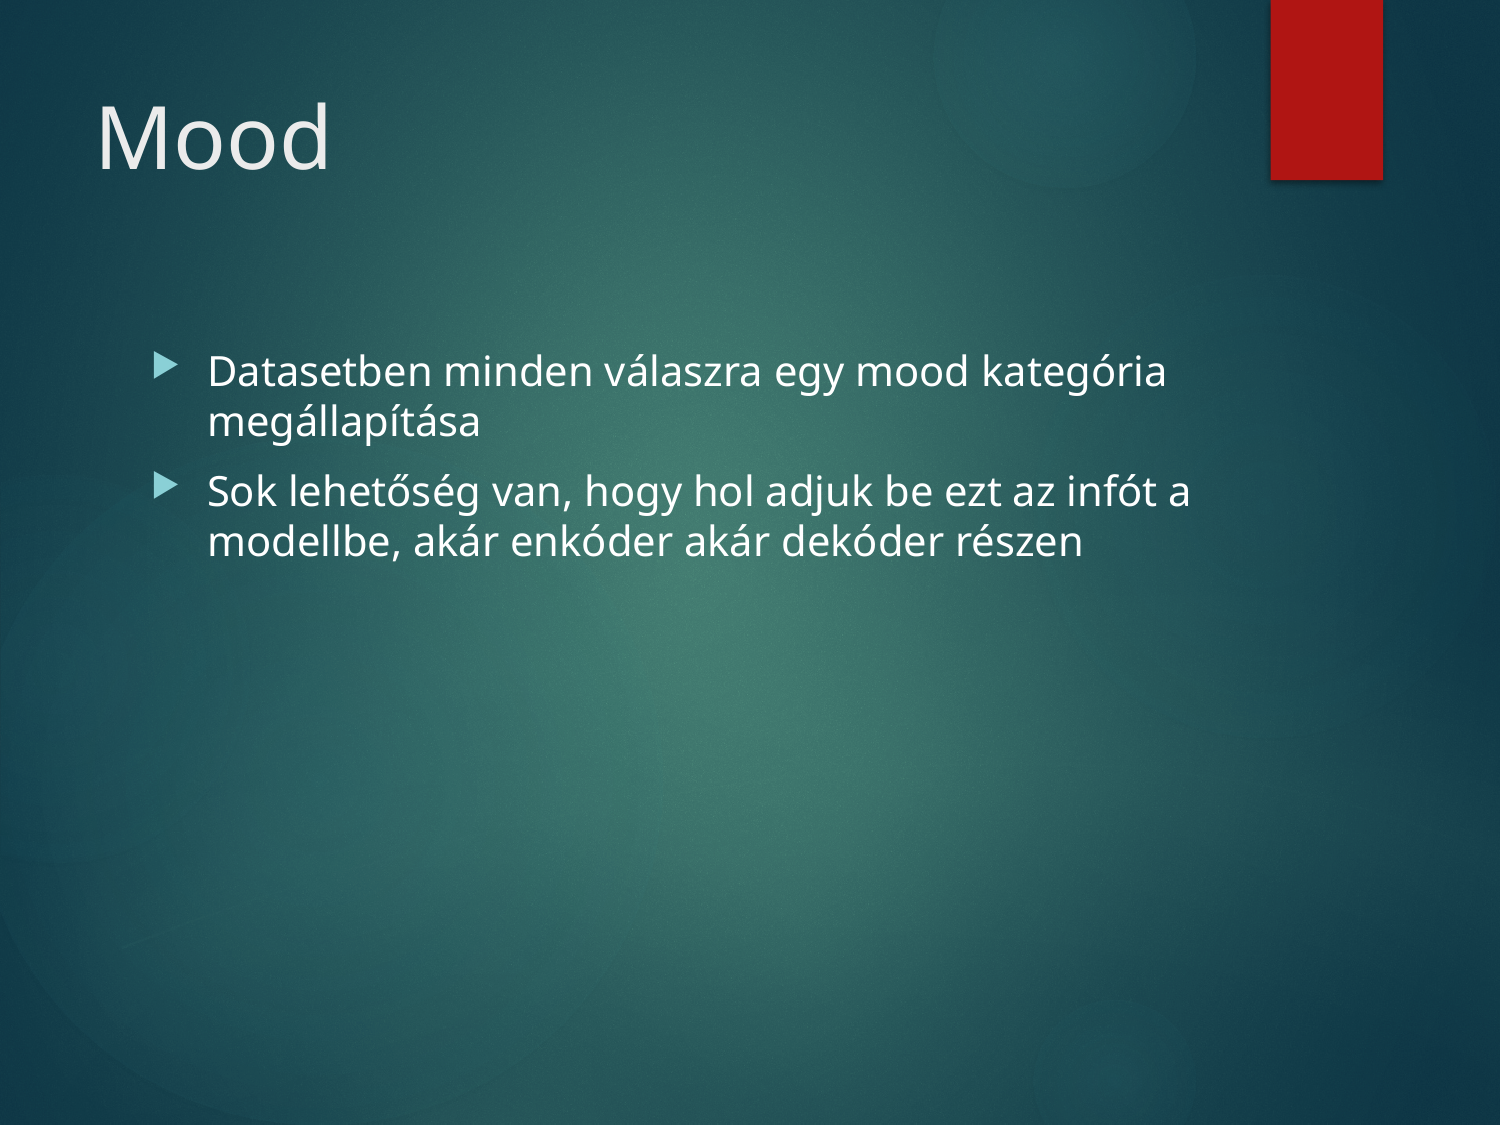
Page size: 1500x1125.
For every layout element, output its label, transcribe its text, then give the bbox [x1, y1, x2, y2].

title Mood [79, 74, 1237, 304]
list Datasetben minden válaszra egy mood kategória megállapítása Sok lehetőség van, hogy hol adjuk be ezt az infót a modellbe, akár enkóder akár dekóder részen [135, 336, 1237, 1025]
